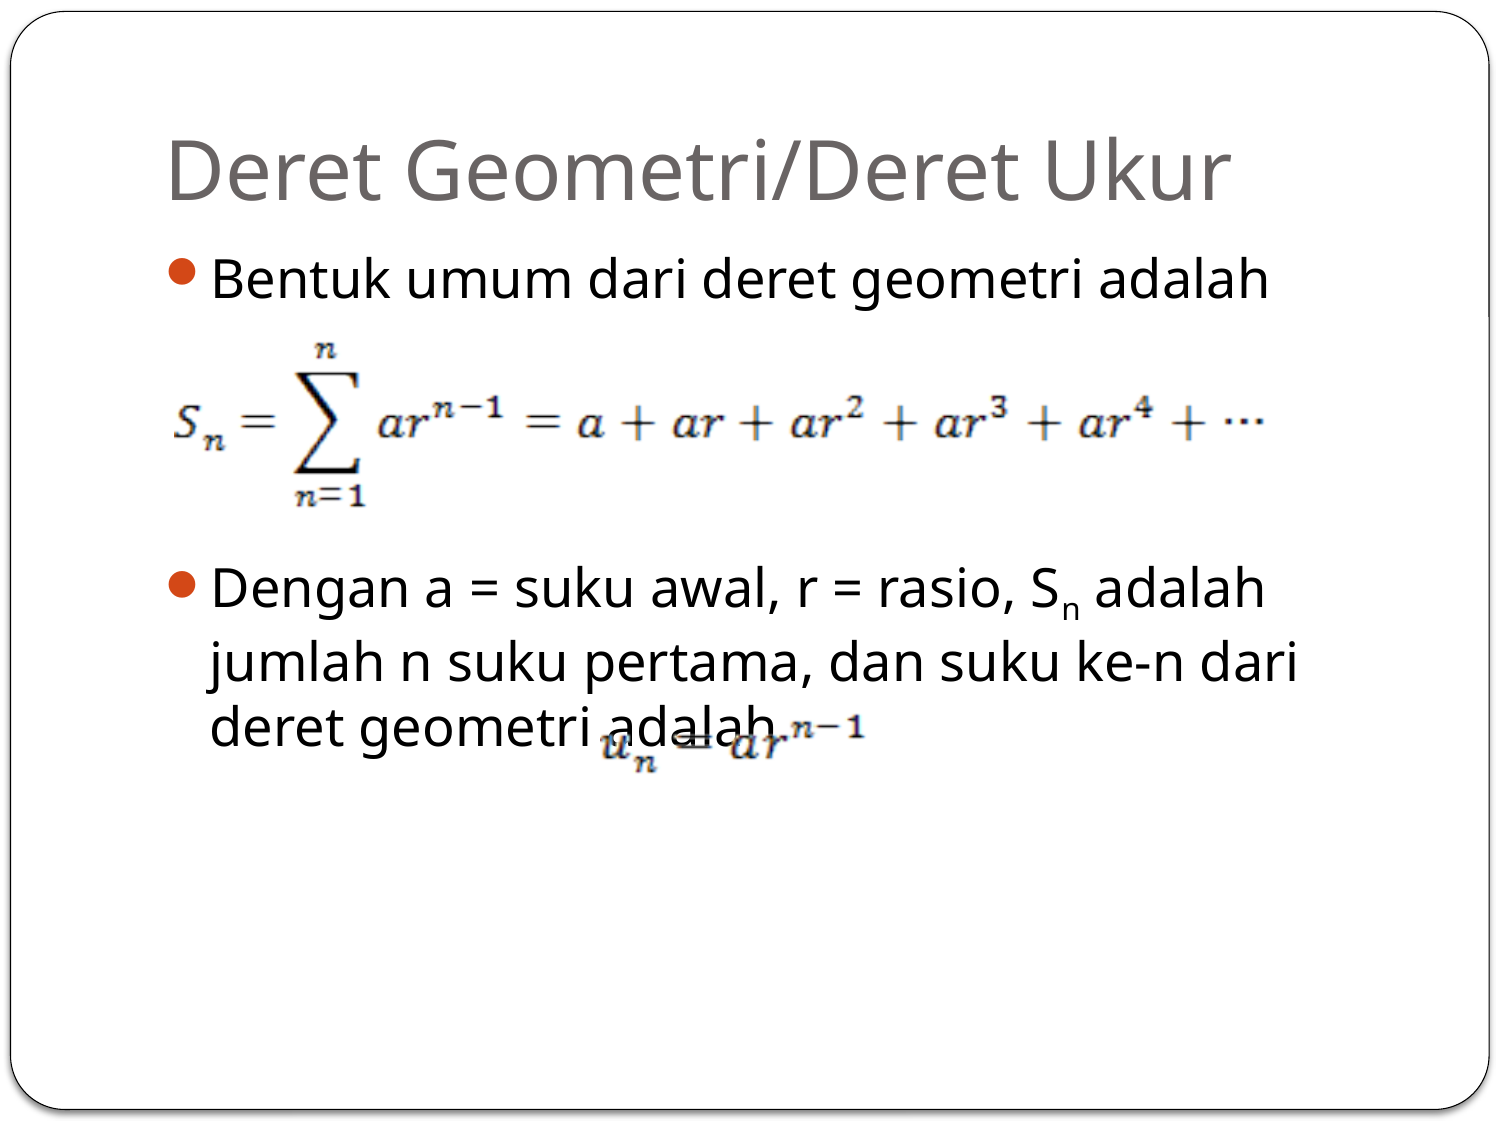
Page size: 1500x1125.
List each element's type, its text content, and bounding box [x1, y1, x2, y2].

title Deret Geometri/Deret Ukur [150, 75, 1425, 160]
text_box [0, 1, 1500, 75]
title Deret Geometri/Deret Ukur [150, 161, 1425, 233]
list Bentuk umum dari deret geometri adalah Dengan a = suku awal, r = rasio, Sn adalah jumlah n suku pertama, dan suku ke-n dari deret geometri adalah [150, 237, 1425, 988]
picture [174, 337, 1288, 518]
picture [599, 712, 870, 788]
